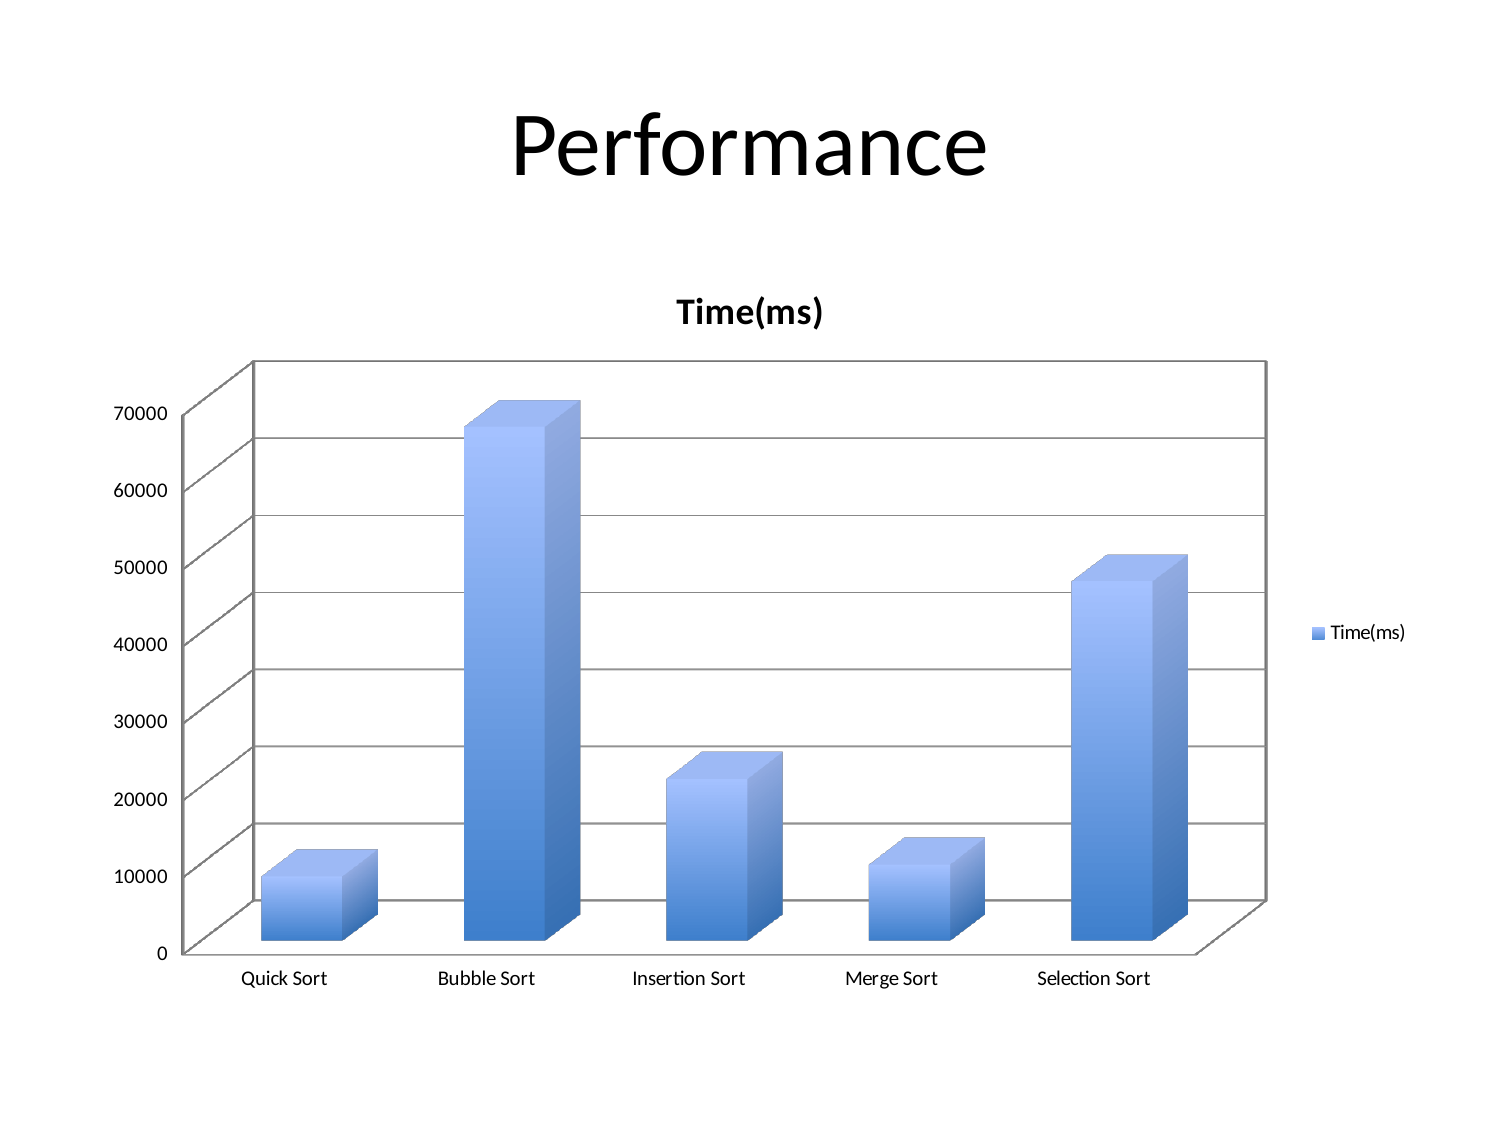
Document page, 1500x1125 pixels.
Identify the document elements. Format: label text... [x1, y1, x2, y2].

chart [74, 262, 1426, 1006]
title Performance [75, 45, 1425, 233]
